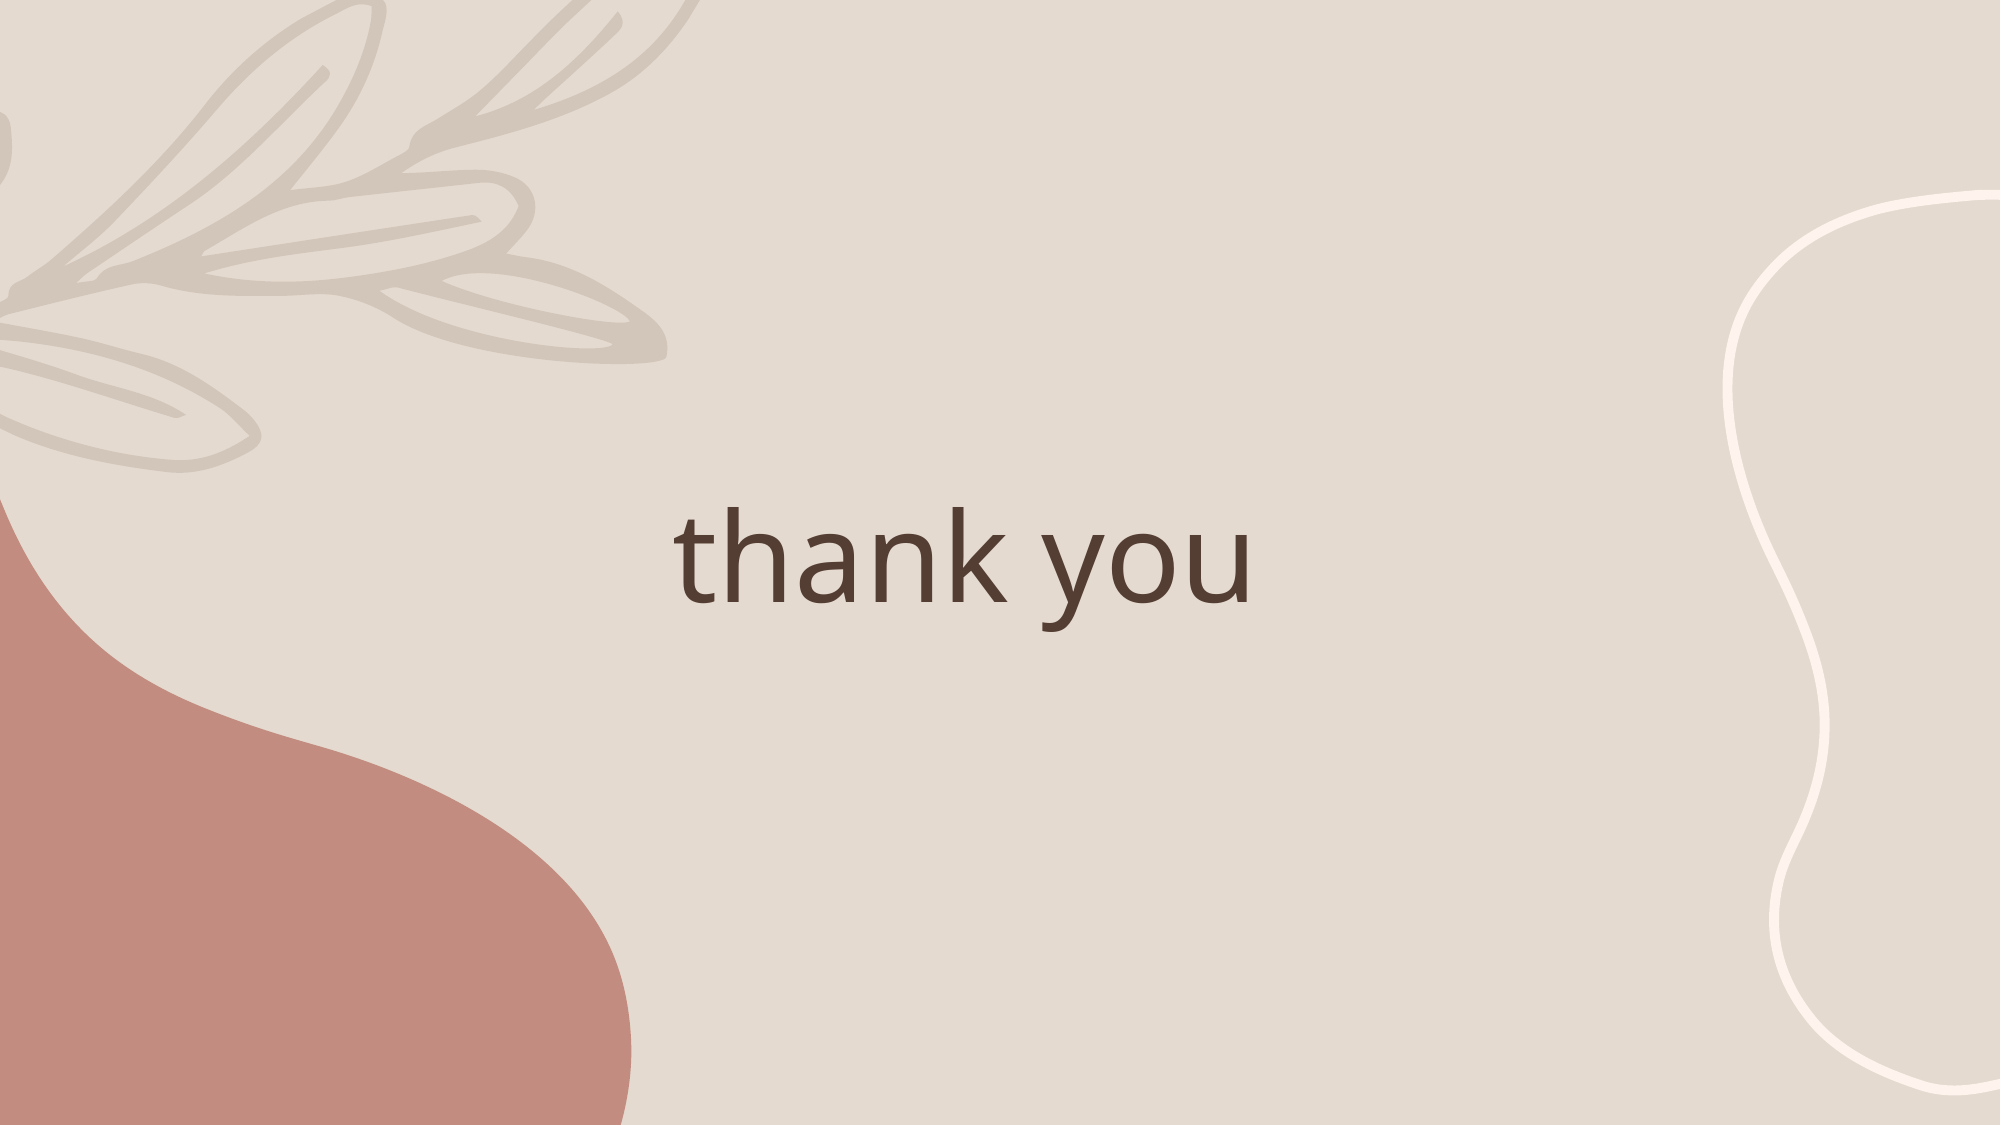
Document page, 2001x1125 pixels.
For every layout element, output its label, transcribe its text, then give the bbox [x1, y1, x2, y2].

title thank you [657, 149, 1584, 975]
